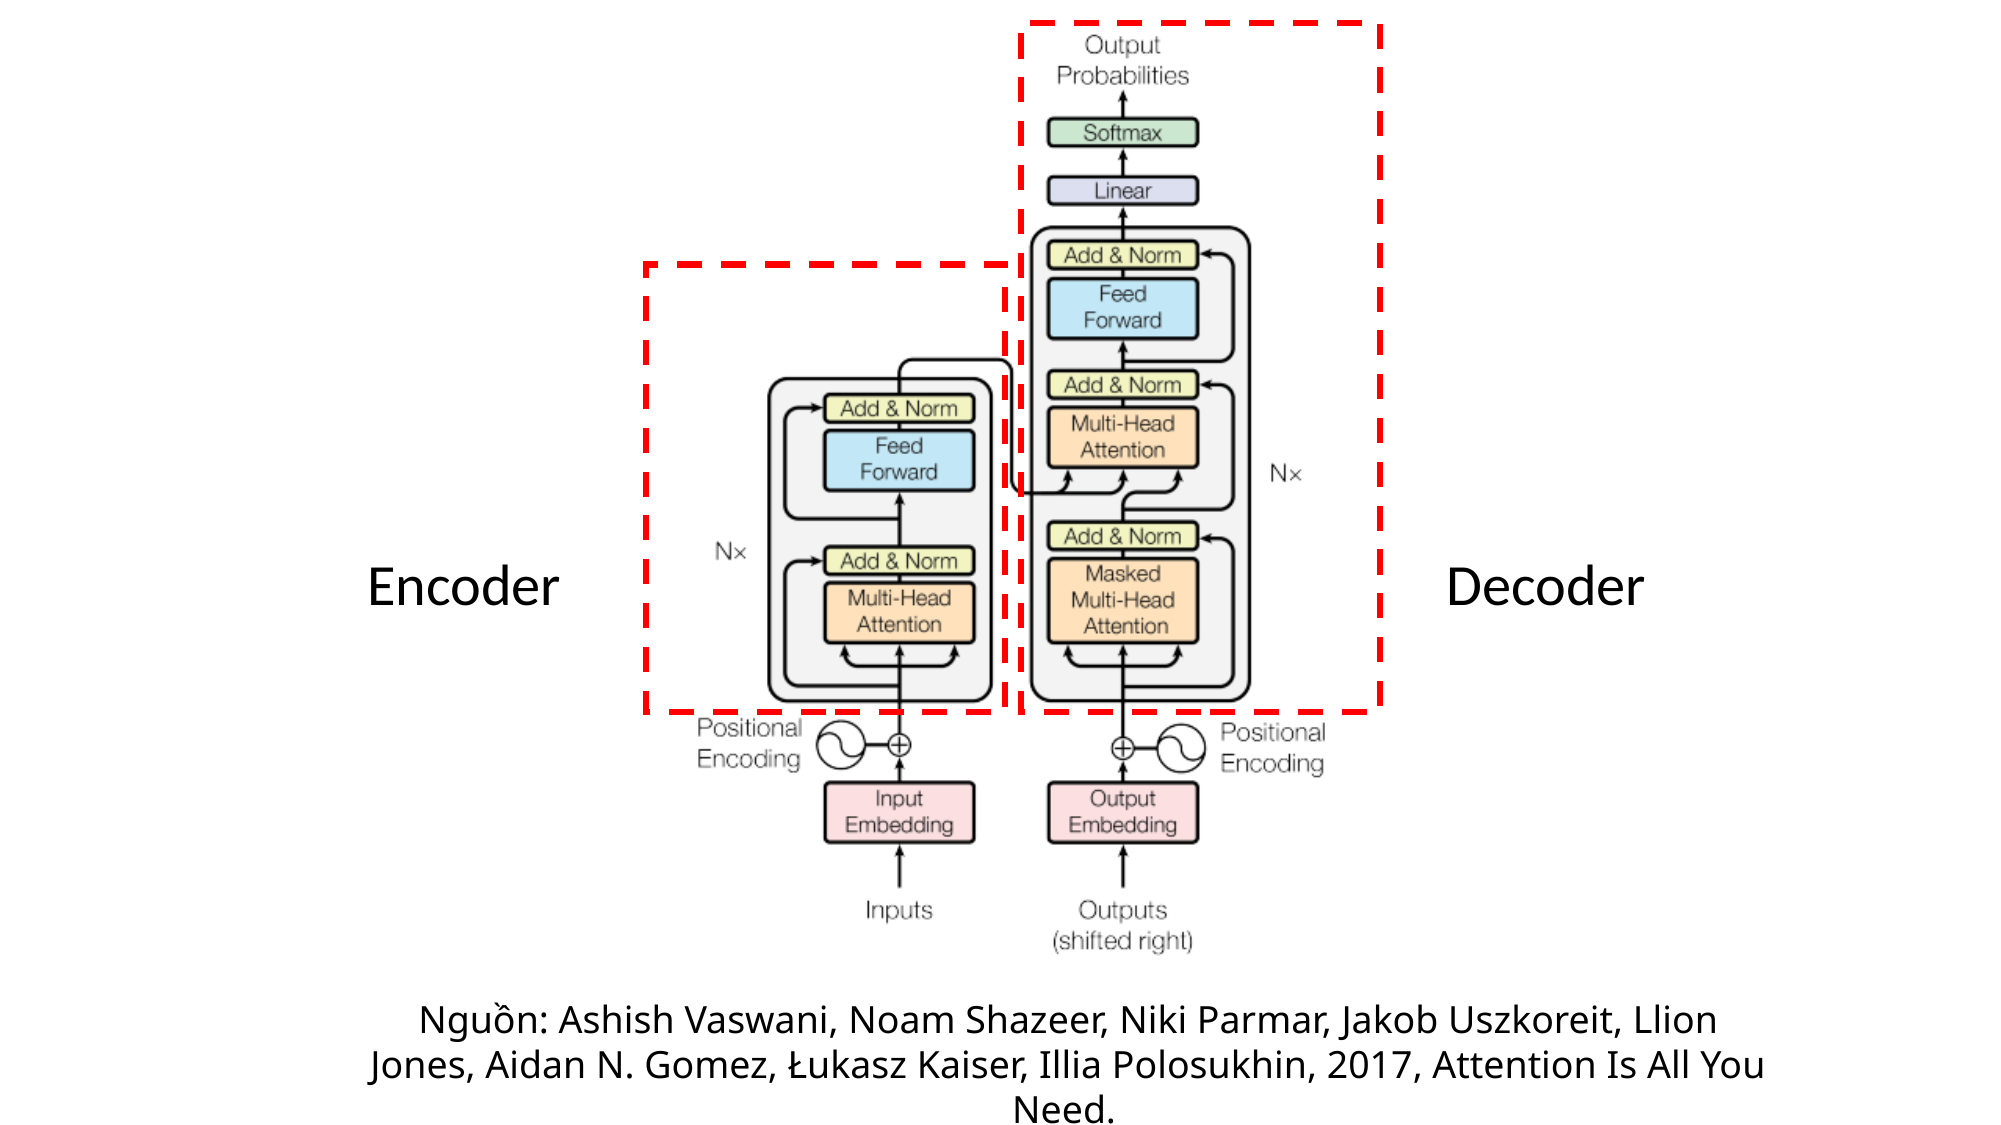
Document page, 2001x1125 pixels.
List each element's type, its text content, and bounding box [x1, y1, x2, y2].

text_box Encoder [352, 539, 577, 624]
text_box Decoder [1432, 539, 1662, 624]
text_box Nguồn: Ashish Vaswani, Noam Shazeer, Niki Parmar, Jakob Uszkoreit, Llion Jones, Aidan N. Gomez, Łukasz Kaiser, Illia Polosukhin, 2017, Attention Is All You Need. [351, 988, 1787, 1125]
picture [611, 10, 1397, 962]
